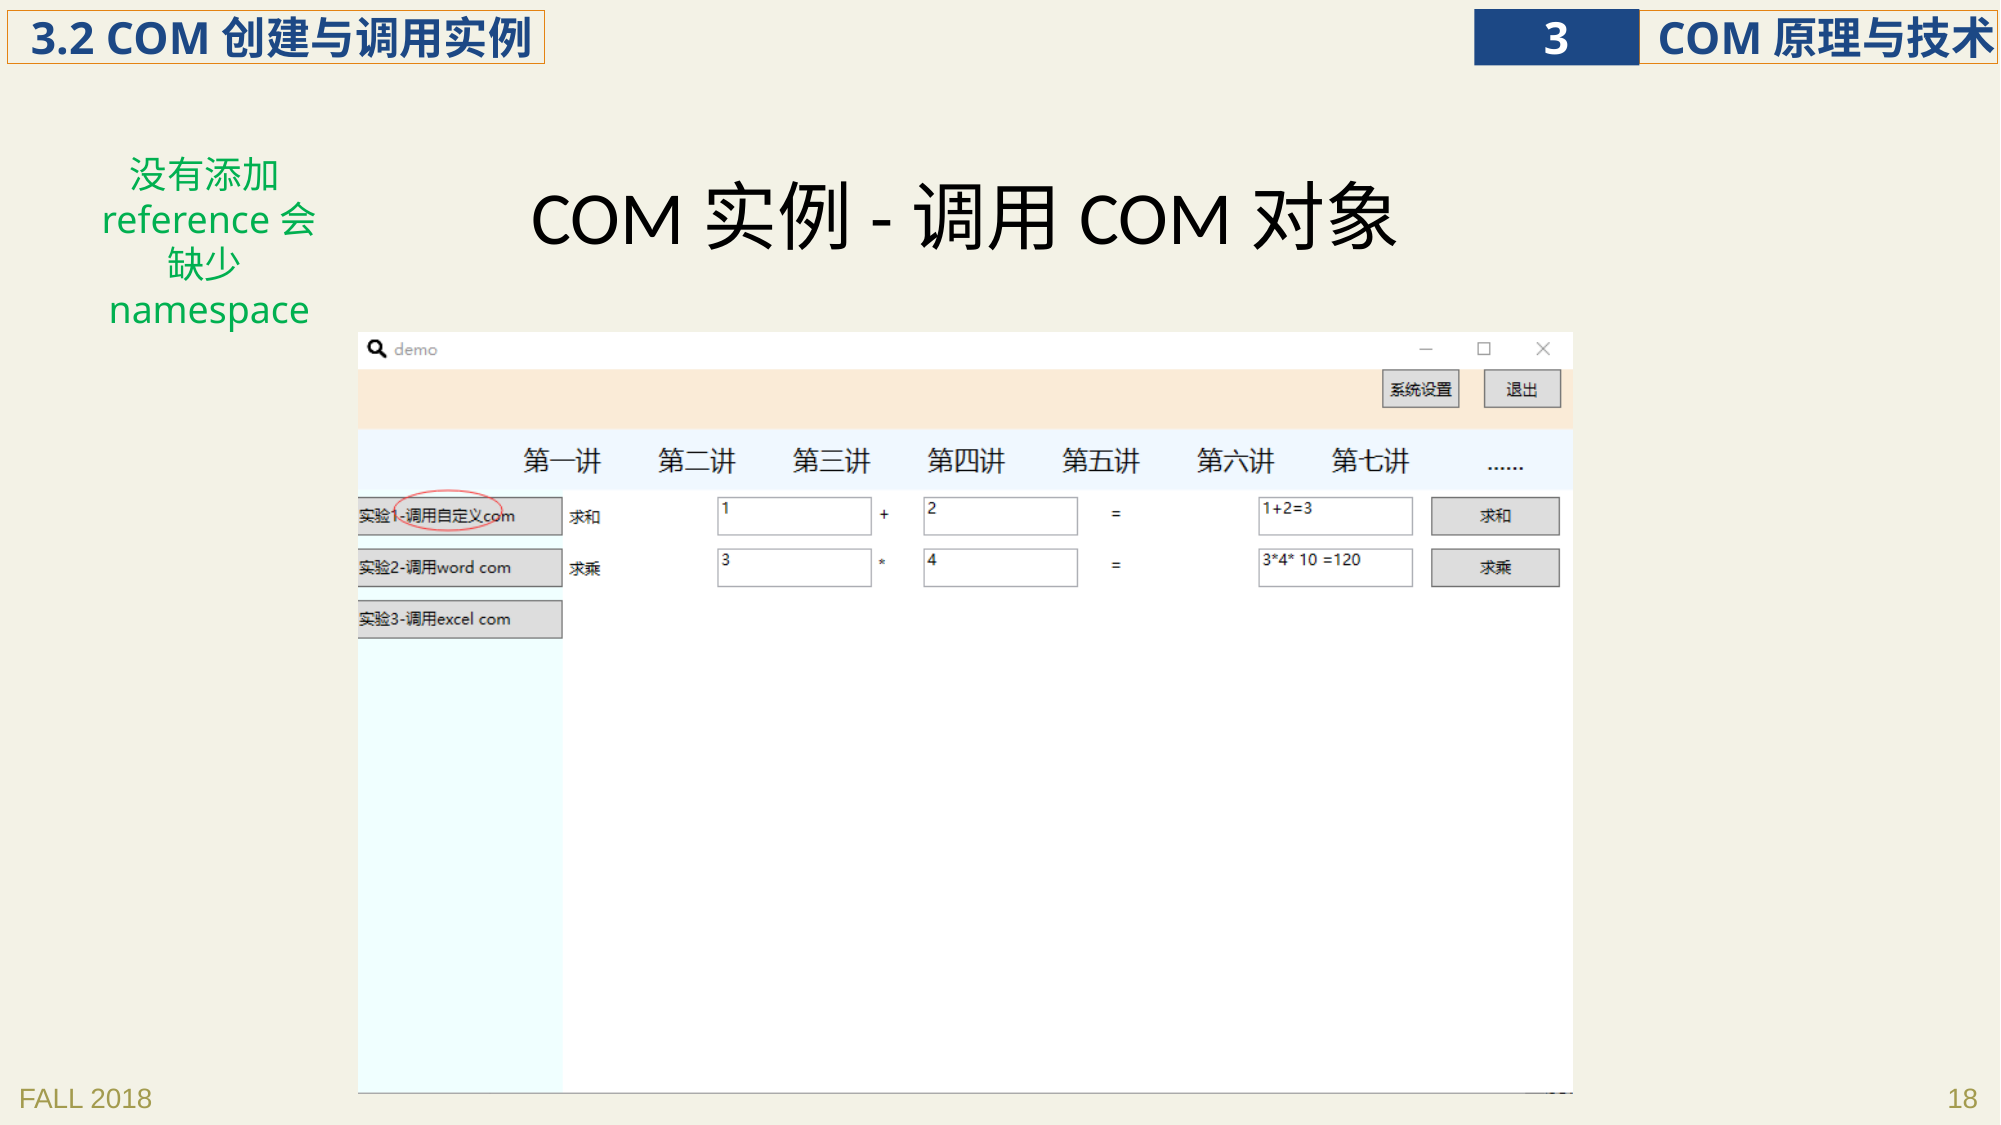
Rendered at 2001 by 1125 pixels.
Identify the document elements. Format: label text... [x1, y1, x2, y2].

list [358, 332, 1574, 1094]
text_box 没有添加reference会缺少namespace [83, 143, 335, 339]
title COM实例-调用COM对象 [378, 155, 1553, 274]
